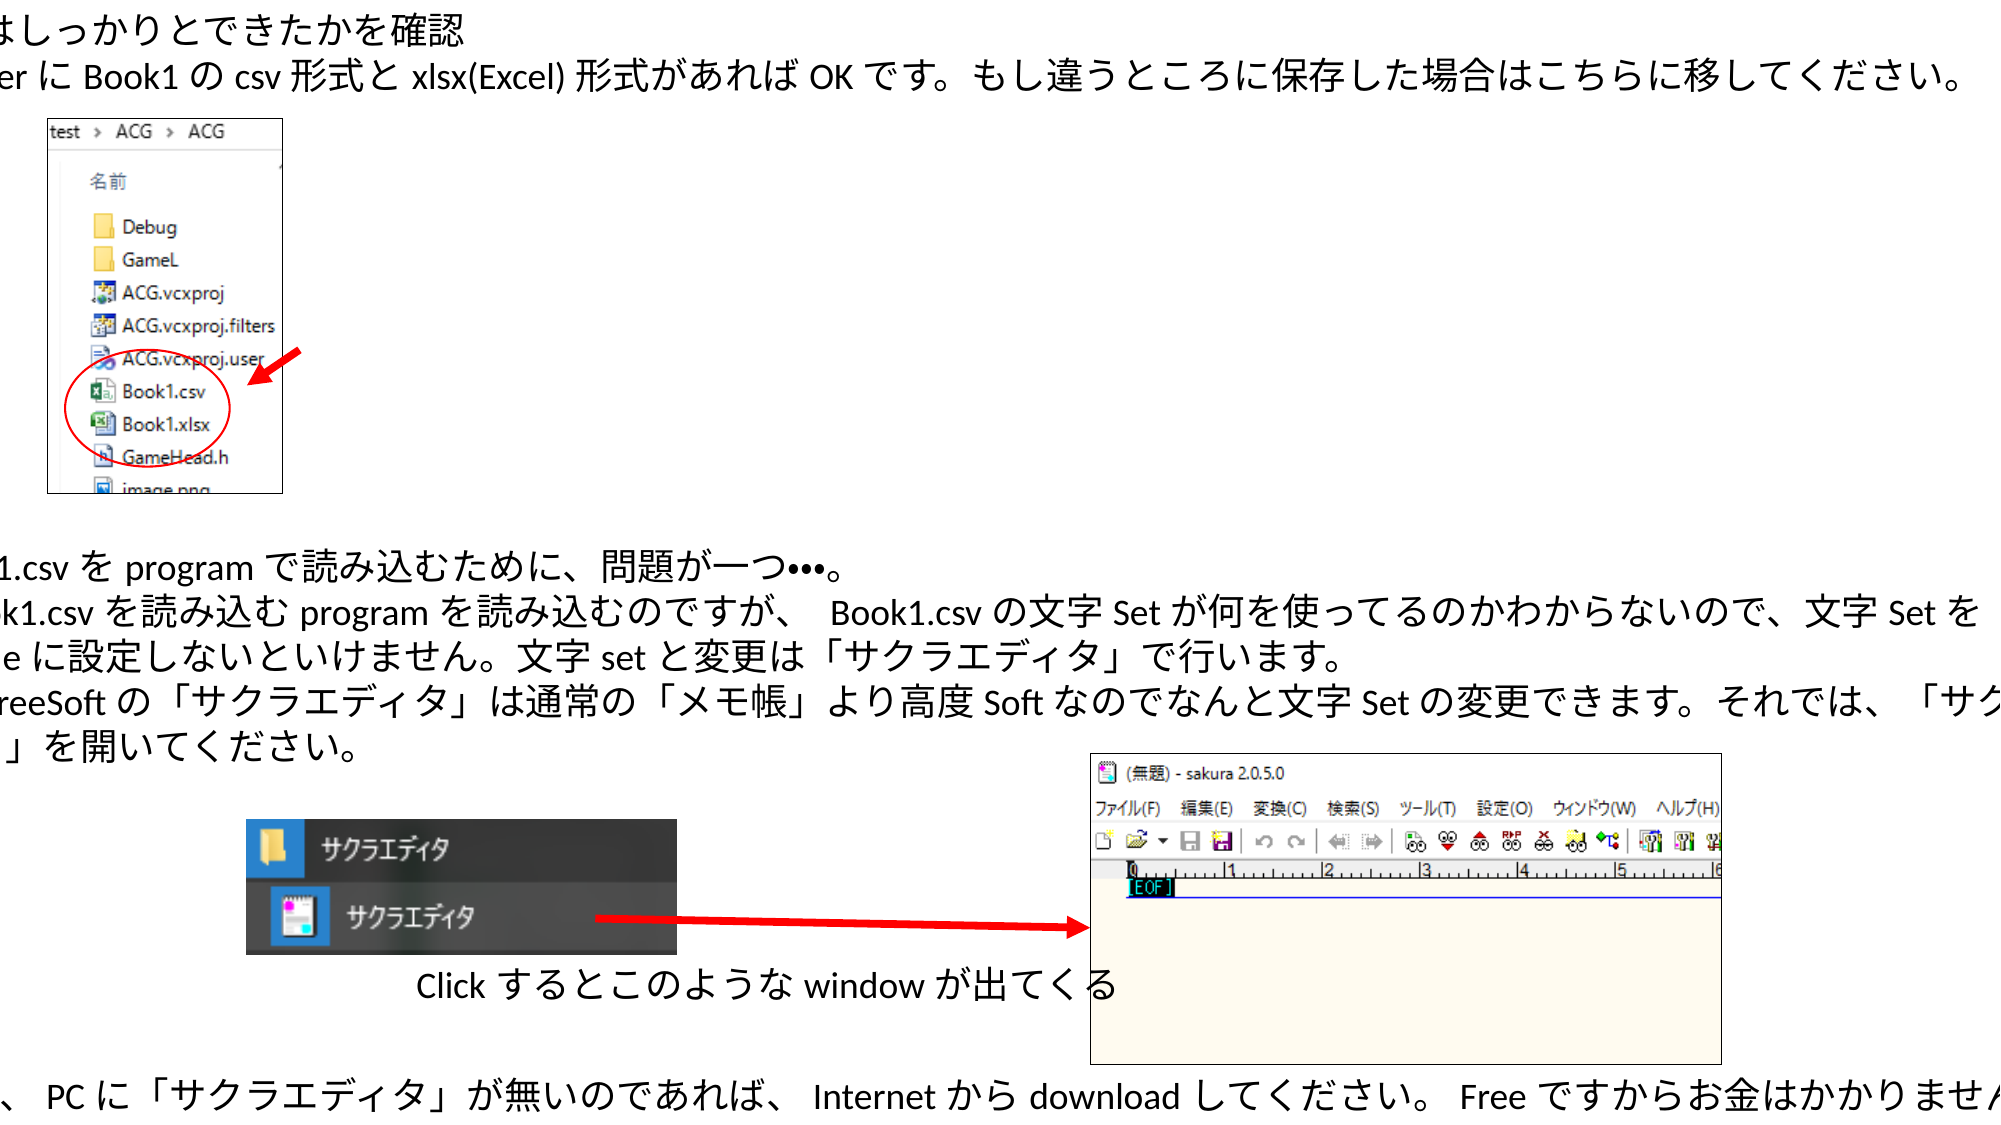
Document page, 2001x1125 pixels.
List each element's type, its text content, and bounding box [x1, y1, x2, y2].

text_box ・保存はしっかりとできたかを確認 folderにBook1のcsv形式とxlsx(Excel)形式があればOKです。もし違うところに保存した場合はこちらに移してください。 [0, 0, 1997, 150]
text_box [595, 918, 1091, 928]
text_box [246, 349, 300, 386]
picture [47, 118, 283, 494]
text_box ・Book1.csvをprogramで読み込むために、問題が一つ・・・。 Book1.csvを読み込むprogramを読み込むのですが、 Book1.csvの文字Setが何を使ってるのかわからないので、文字Setを Unicodeに設定しないといけません。文字setと変更は「サクラエディタ」で行います。 このFreeSoftの「サクラエディタ」は通常の「メモ帳」より高度Softなのでなんと文字Setの変更できます。それでは、「サクラエ ディタ」を開いてください。 [0, 535, 2000, 776]
picture [246, 819, 677, 955]
text_box もし、PCに「サクラエディタ」が無いのであれば、Internetからdownloadしてください。Freeですからお金はかかりません。 [0, 1064, 2000, 1125]
picture [1090, 753, 1722, 1065]
text_box Clickするとこのようなwindowが出てくる [401, 954, 1090, 1014]
